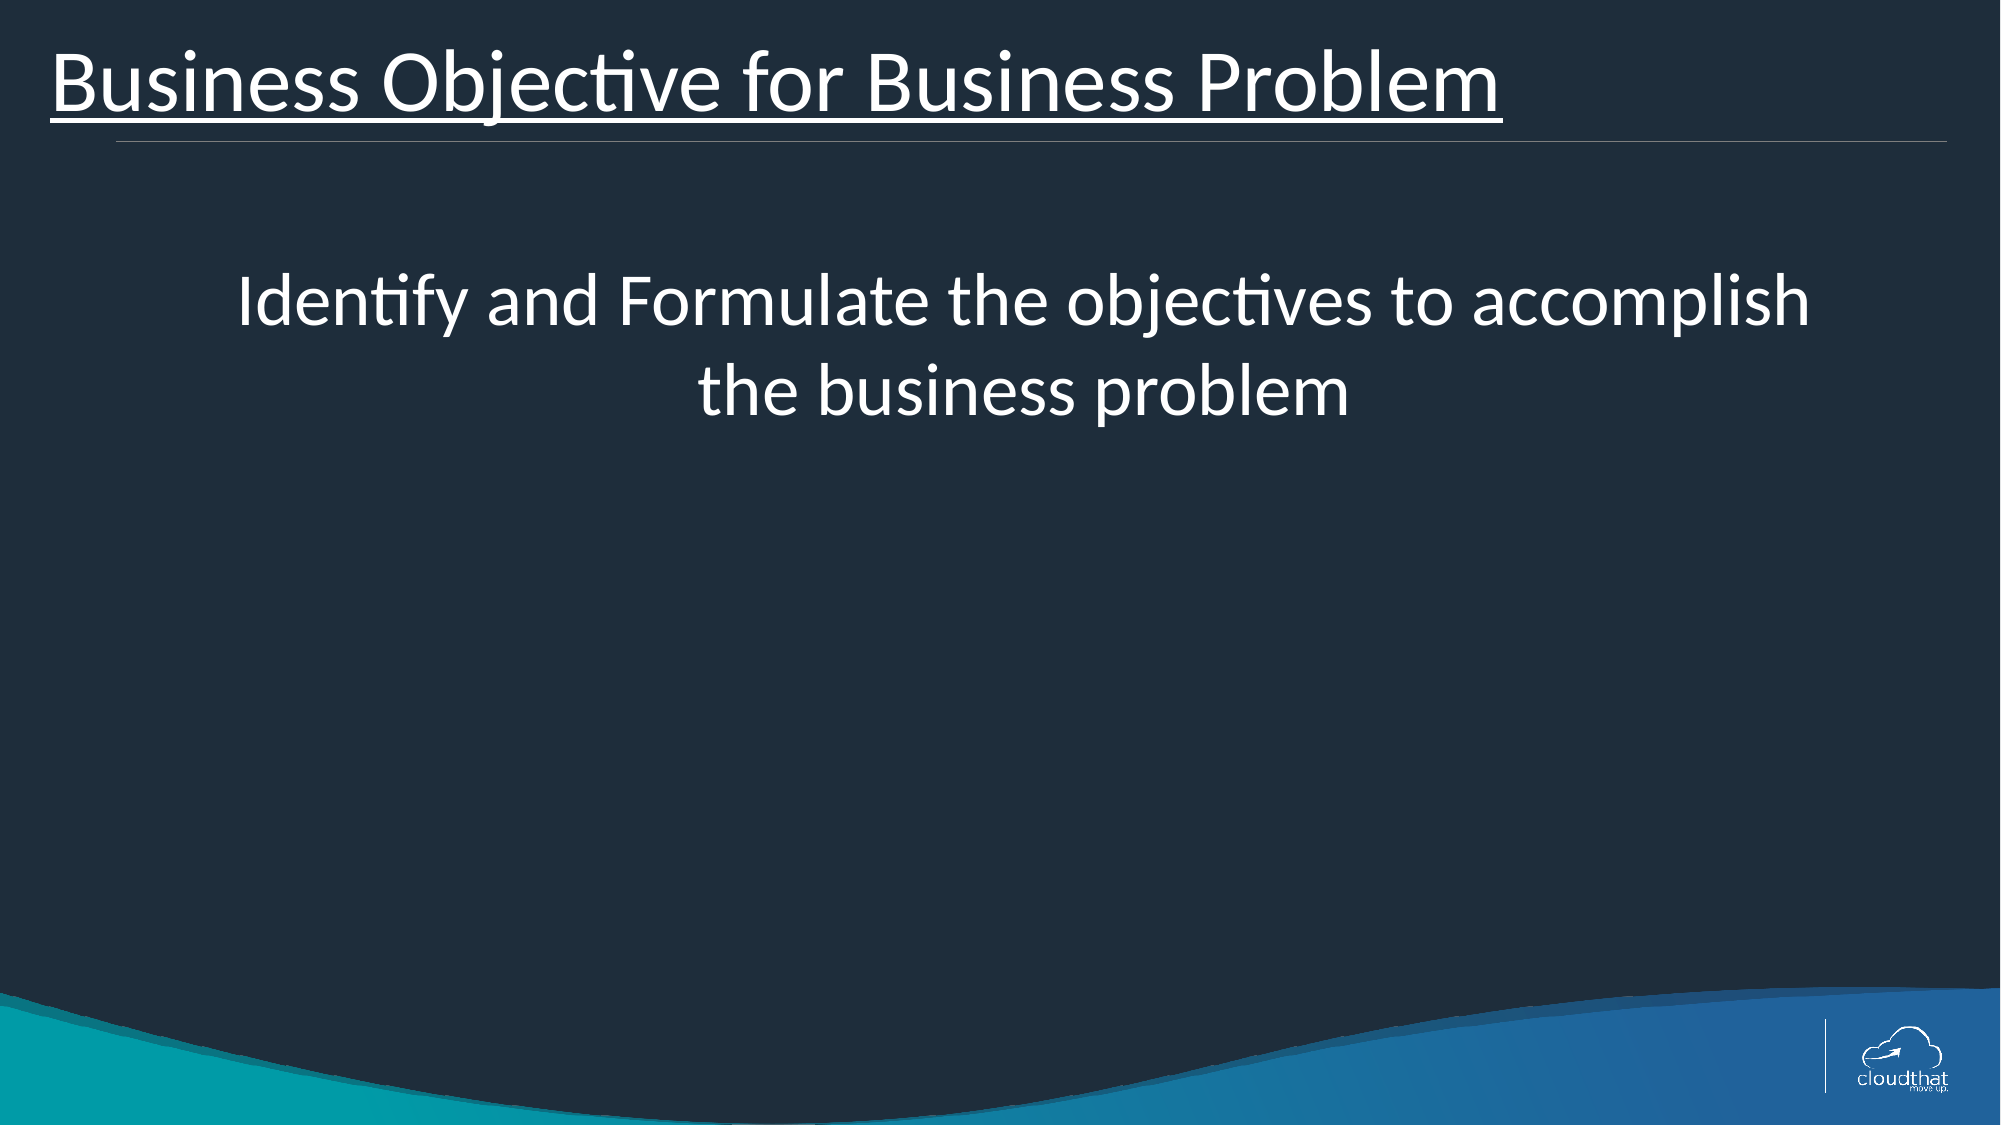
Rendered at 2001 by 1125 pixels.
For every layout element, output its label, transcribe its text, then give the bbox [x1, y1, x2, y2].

title Business Objective for Business Problem [50, 23, 1950, 131]
text_box Identify and Formulate the objectives to accomplish the business problem [185, 243, 1865, 438]
picture [0, 987, 2000, 1125]
